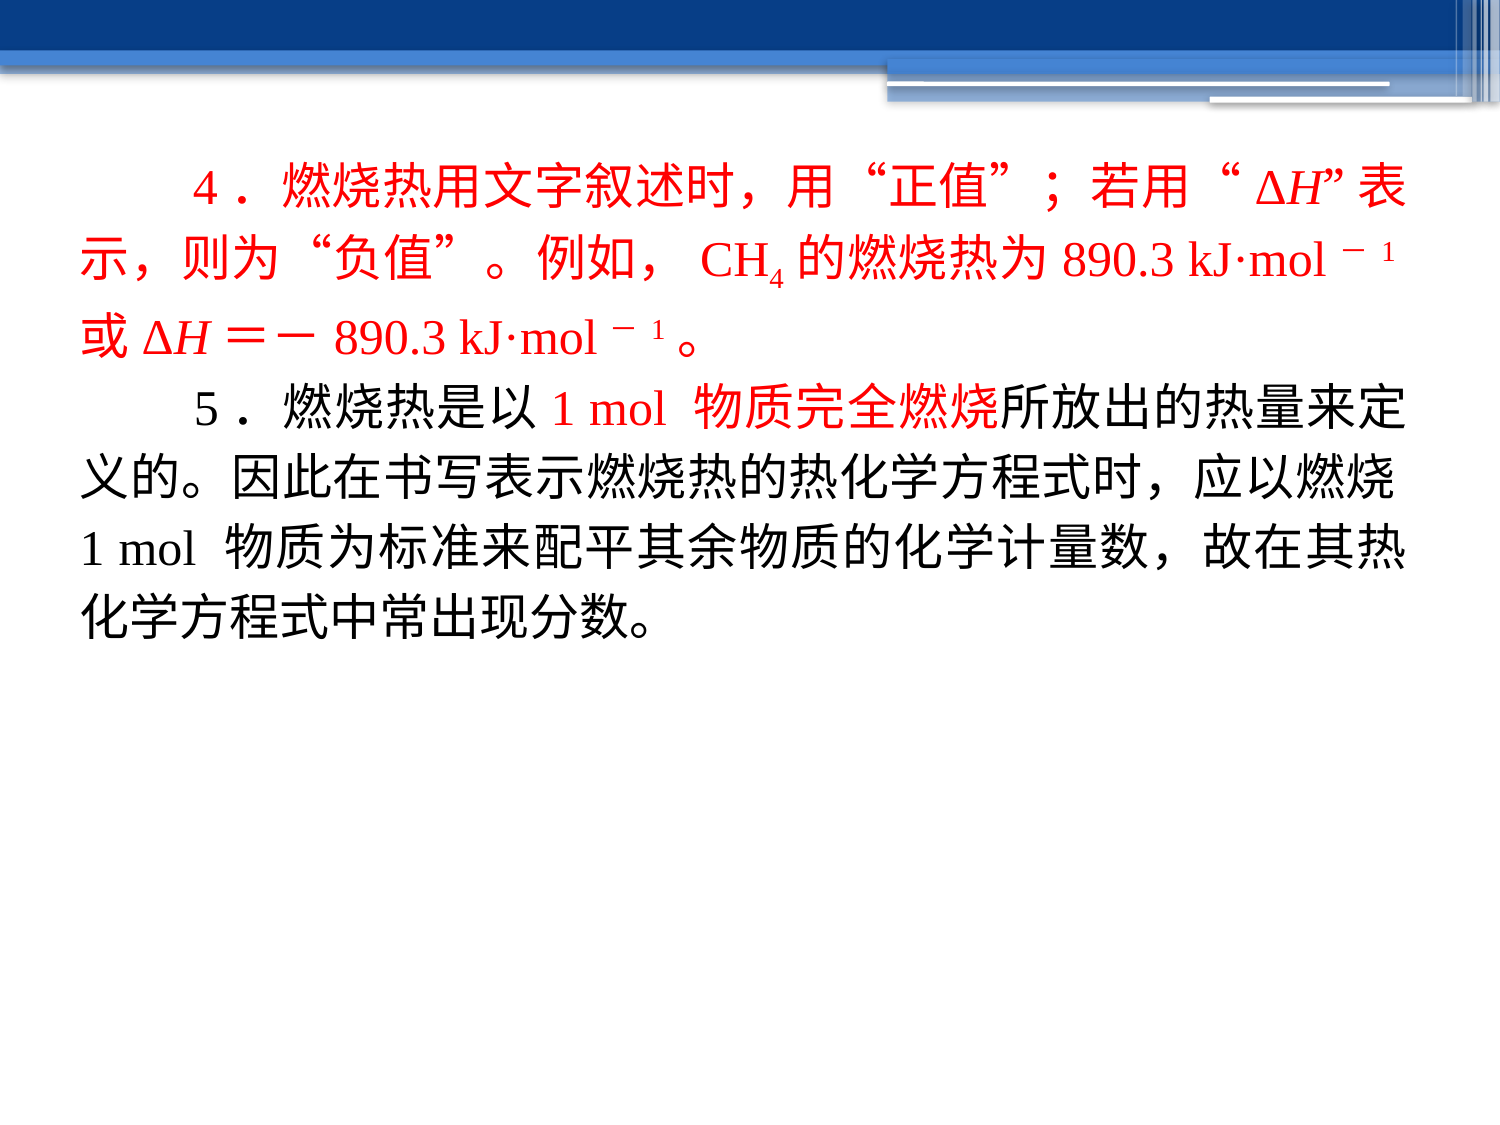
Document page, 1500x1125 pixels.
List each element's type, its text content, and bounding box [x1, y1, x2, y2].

text_box 4．燃烧热用文字叙述时，用“正值”；若用“ΔH”表示，则为“负值”。例如，CH4的燃烧热为890.3 kJ·mol－1或ΔH＝－890.3 kJ·mol－1。 5．燃烧热是以1 mol 物质完全燃烧所放出的热量来定义的。因此在书写表示燃烧热的热化学方程式时，应以燃烧1 mol 物质为标准来配平其余物质的化学计量数，故在其热化学方程式中常出现分数。 [64, 137, 1423, 1125]
